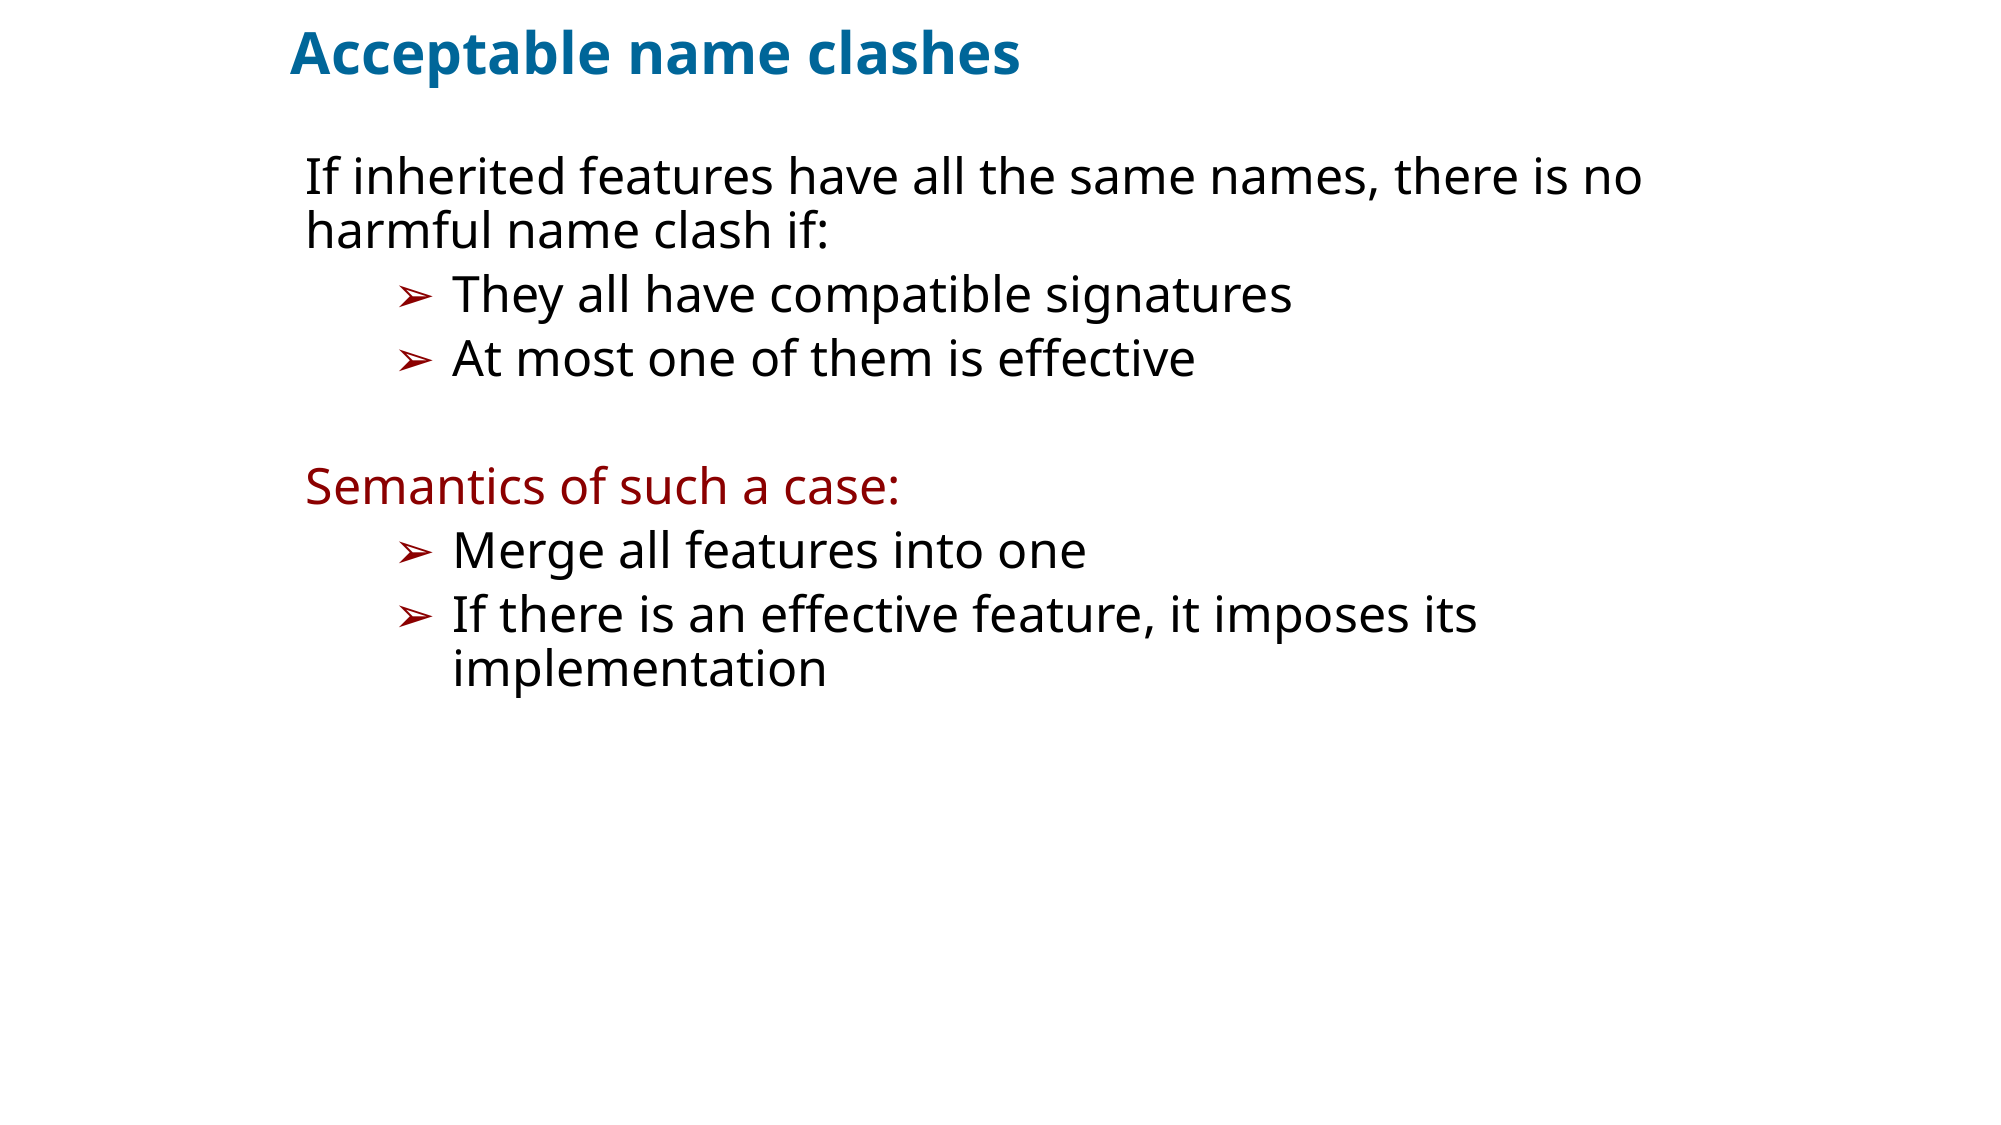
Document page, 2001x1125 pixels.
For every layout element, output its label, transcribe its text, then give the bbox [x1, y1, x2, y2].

title Acceptable name clashes [290, 19, 1623, 92]
list If inherited features have all the same names, there is no harmful name clash if: They all have compatible signatures At most one of them is effective Semantics of such a case: Merge all features into one If there is an effective feature, it imposes its implementation [290, 144, 1701, 1070]
